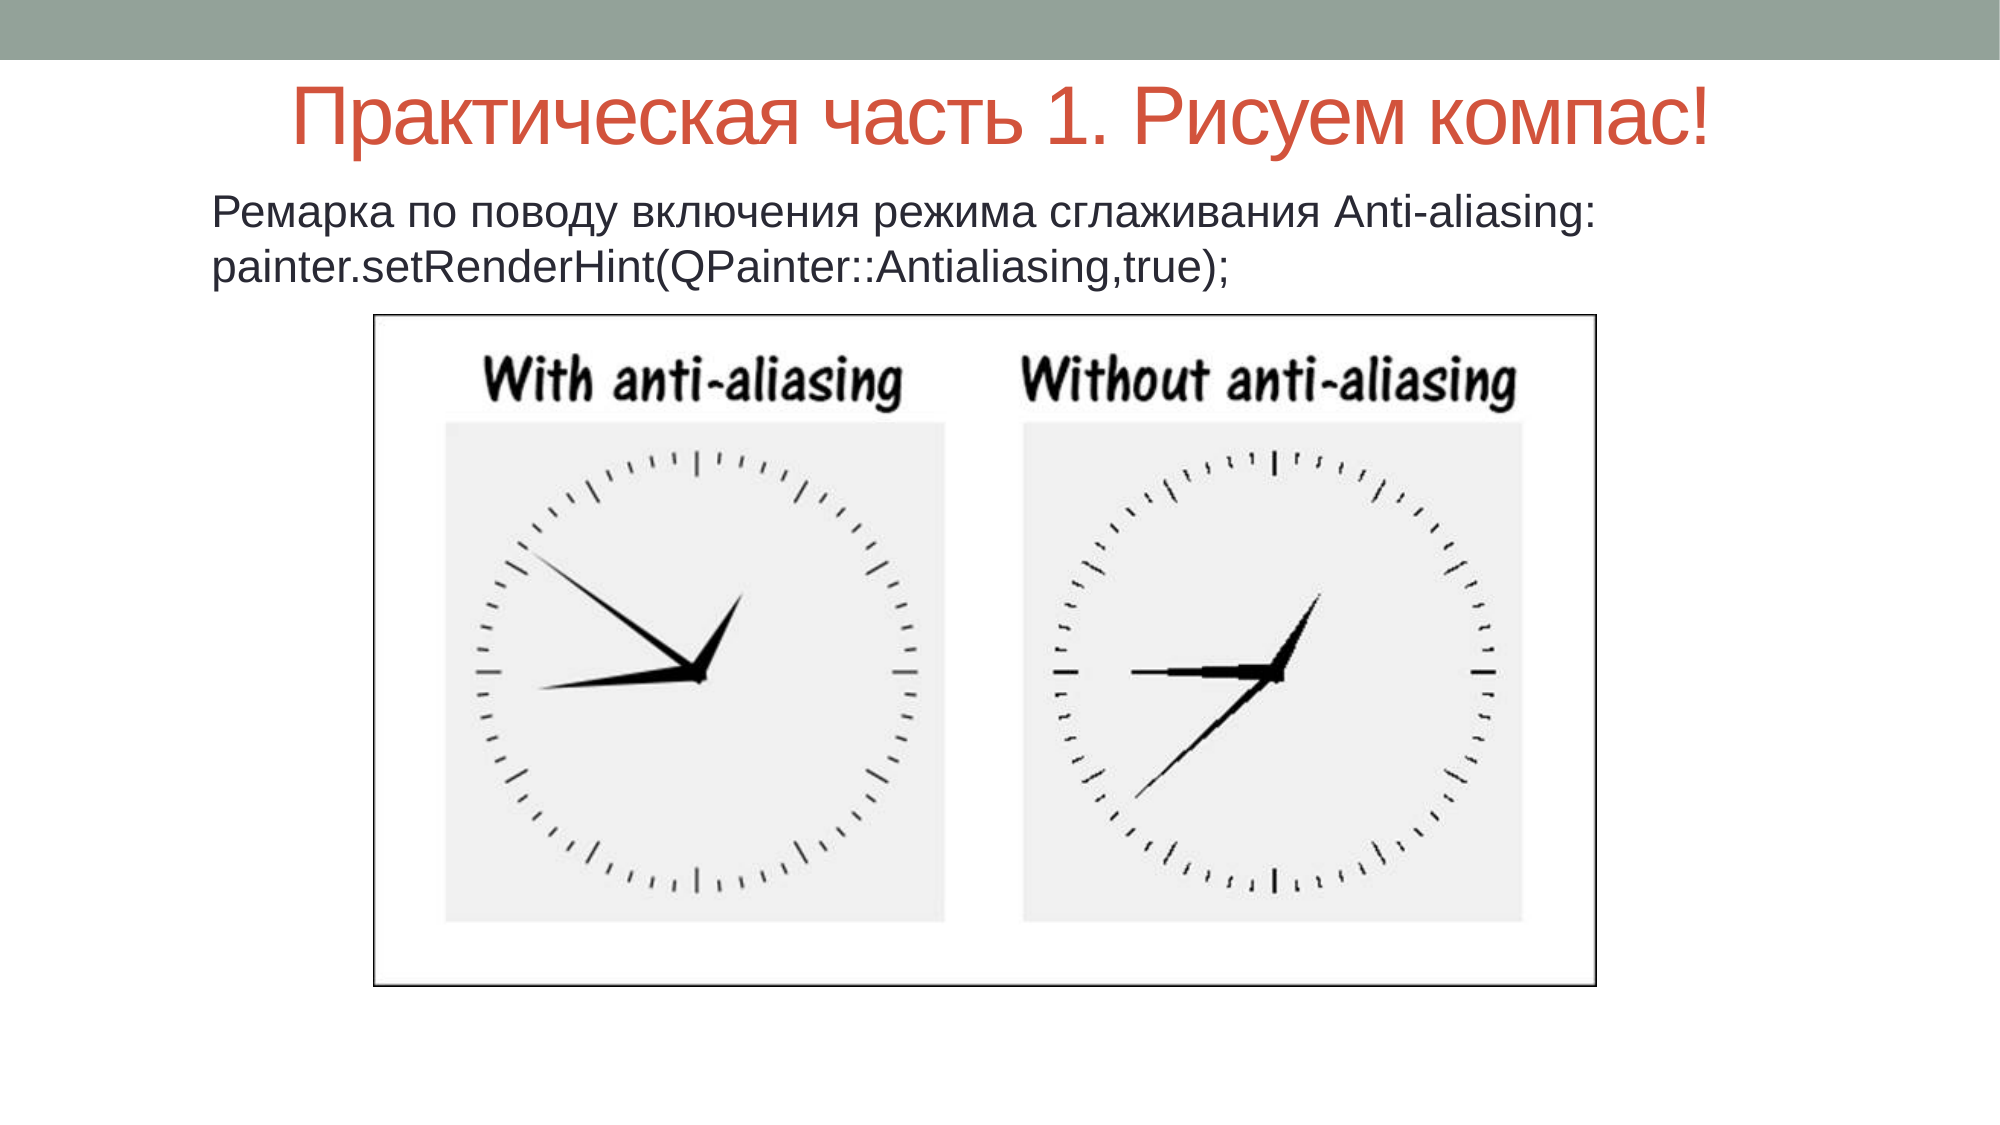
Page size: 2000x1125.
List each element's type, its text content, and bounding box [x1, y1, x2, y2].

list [373, 314, 1598, 987]
text_box Ремарка по поводу включения режима сглаживания Anti-aliasing: painter.setRenderHint(QPainter::Antialiasing,true); [196, 174, 1685, 299]
title Практическая часть 1. Рисуем компас! [102, 29, 1902, 192]
